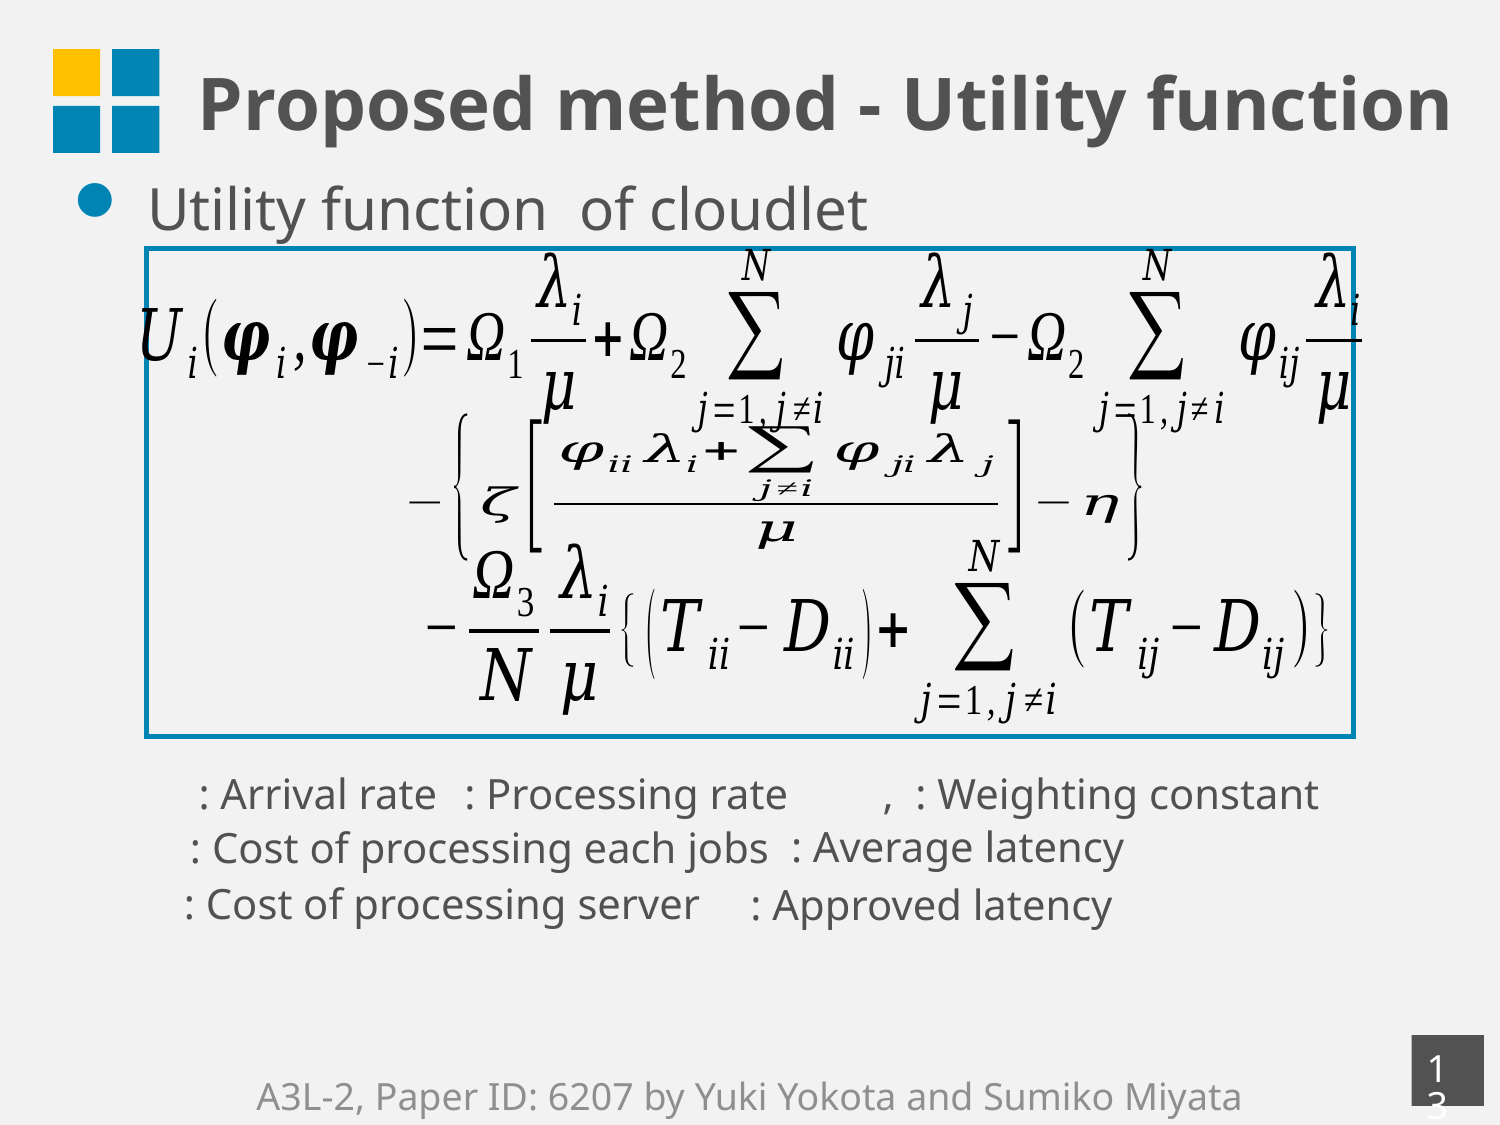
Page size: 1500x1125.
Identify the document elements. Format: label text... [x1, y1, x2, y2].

slide_number 12 [1411, 1035, 1484, 1106]
text_box [146, 248, 1354, 737]
title Proposed method - Utility function [183, 7, 1500, 195]
footer A3L-2, Paper ID: 6207 by Yuki Yokota and Sumiko Miyata [177, 1065, 1323, 1125]
